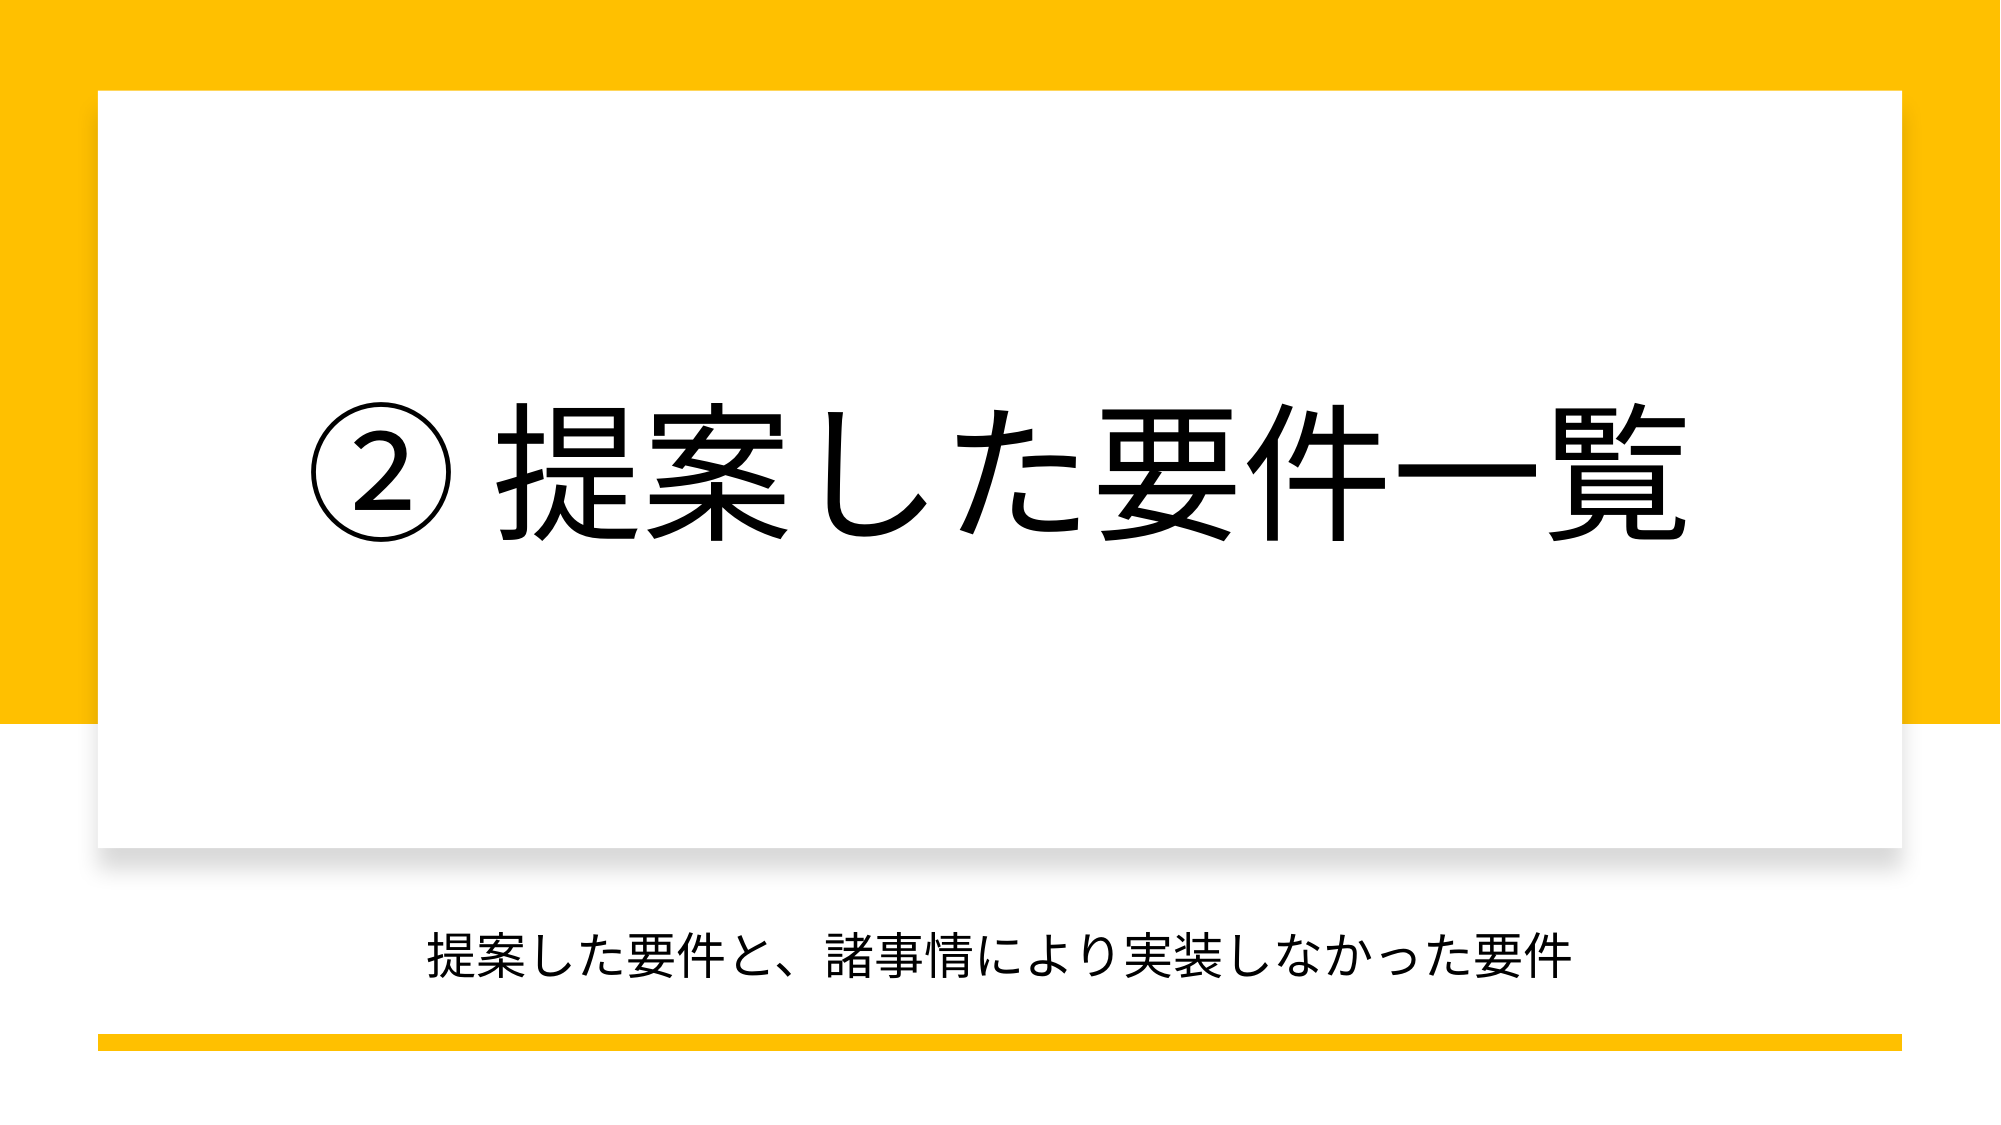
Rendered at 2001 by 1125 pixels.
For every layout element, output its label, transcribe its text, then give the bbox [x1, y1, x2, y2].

text_box [0, 725, 2000, 1125]
title ②提案した要件一覧 [249, 212, 1750, 750]
subtitle 提案した要件と、諸事情により実装しなかった要件 [249, 904, 1750, 1012]
text_box [97, 89, 1903, 849]
text_box [0, 0, 2000, 725]
